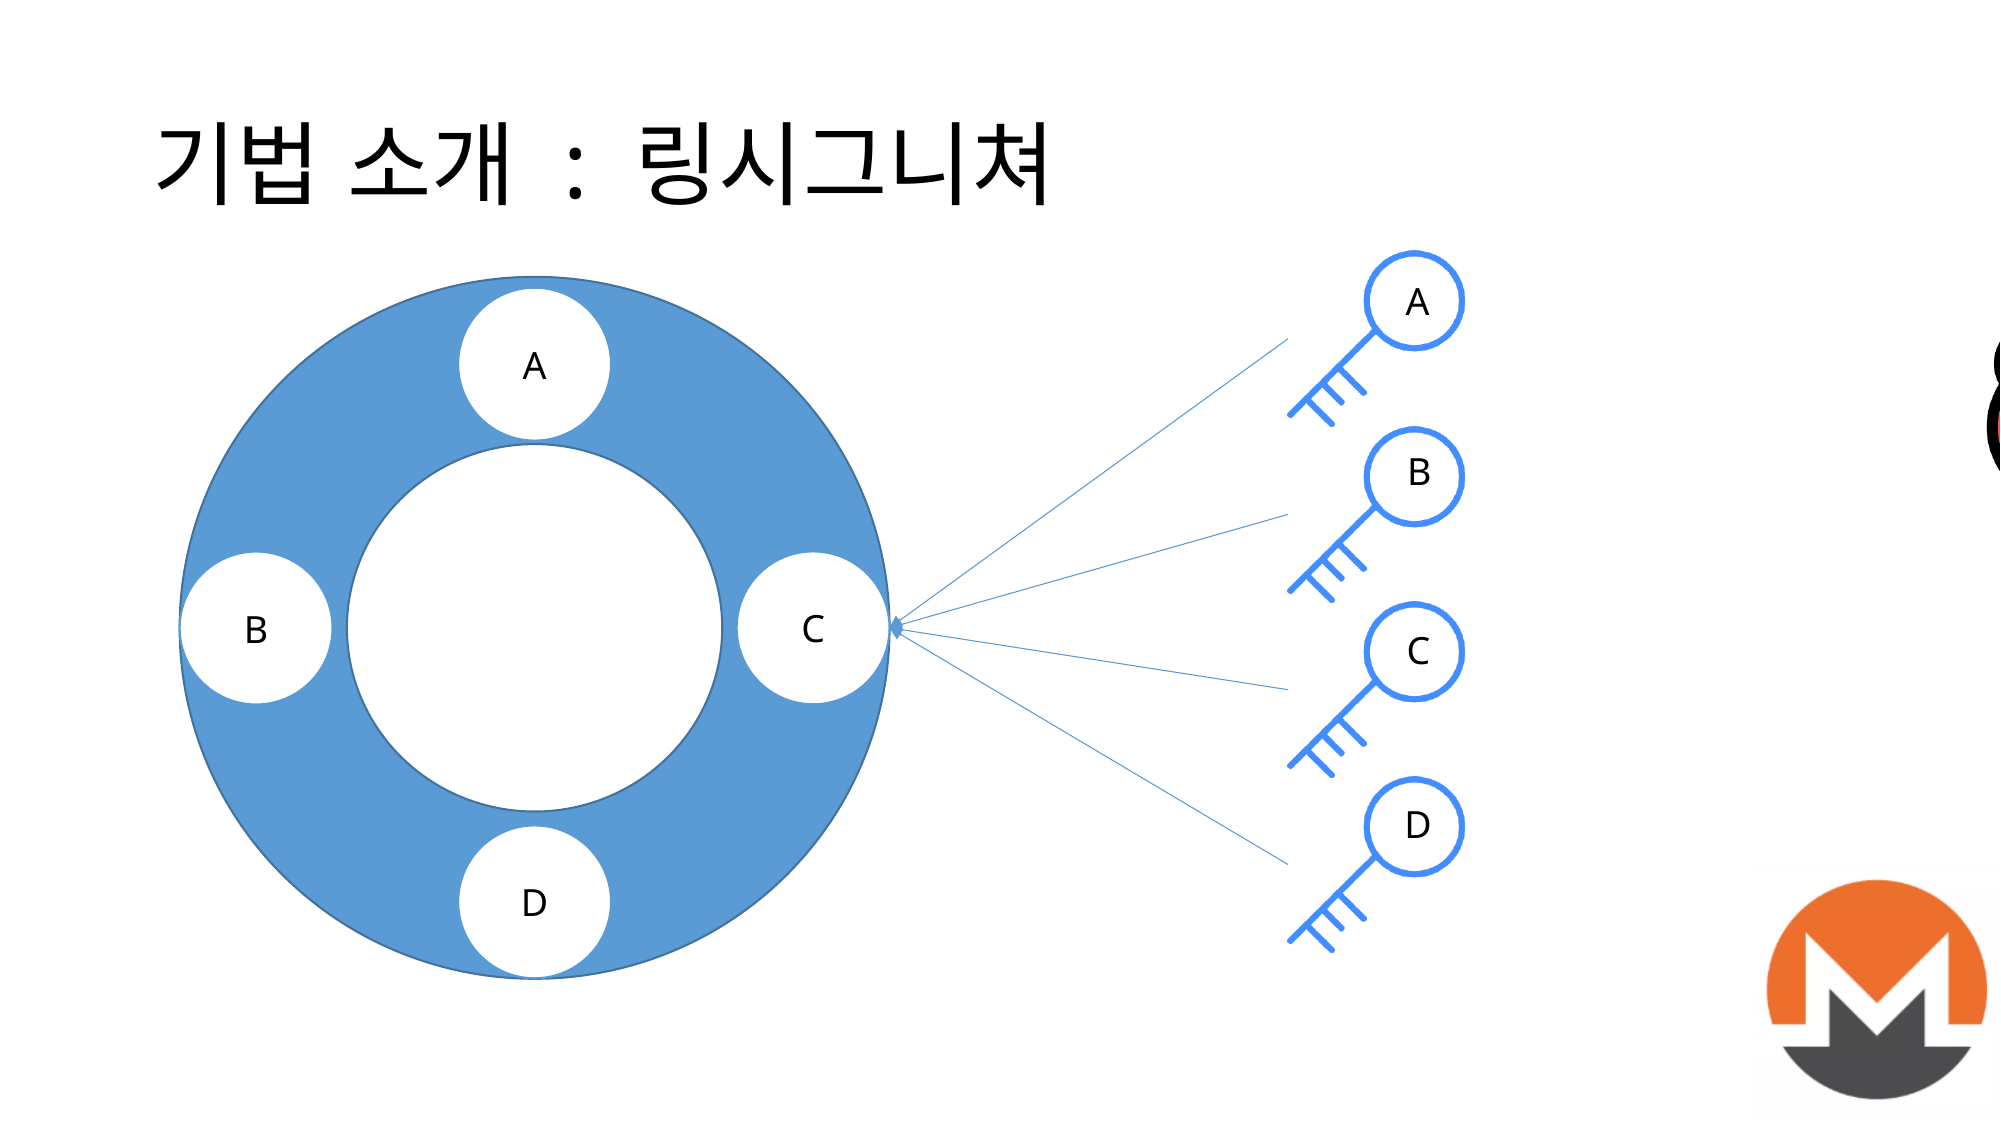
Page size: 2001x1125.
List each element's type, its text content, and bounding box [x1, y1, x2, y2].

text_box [889, 338, 1288, 514]
title 기법 소개 : 링시그니쳐 [137, 59, 1863, 278]
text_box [889, 514, 1288, 627]
text_box B [178, 550, 334, 706]
text_box D [457, 824, 613, 980]
picture [1753, 864, 2000, 1118]
text_box [178, 275, 889, 980]
picture [1978, 331, 2000, 508]
text_box C [735, 550, 889, 706]
picture [1287, 250, 1465, 953]
text_box A [457, 286, 613, 442]
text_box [889, 627, 1288, 865]
